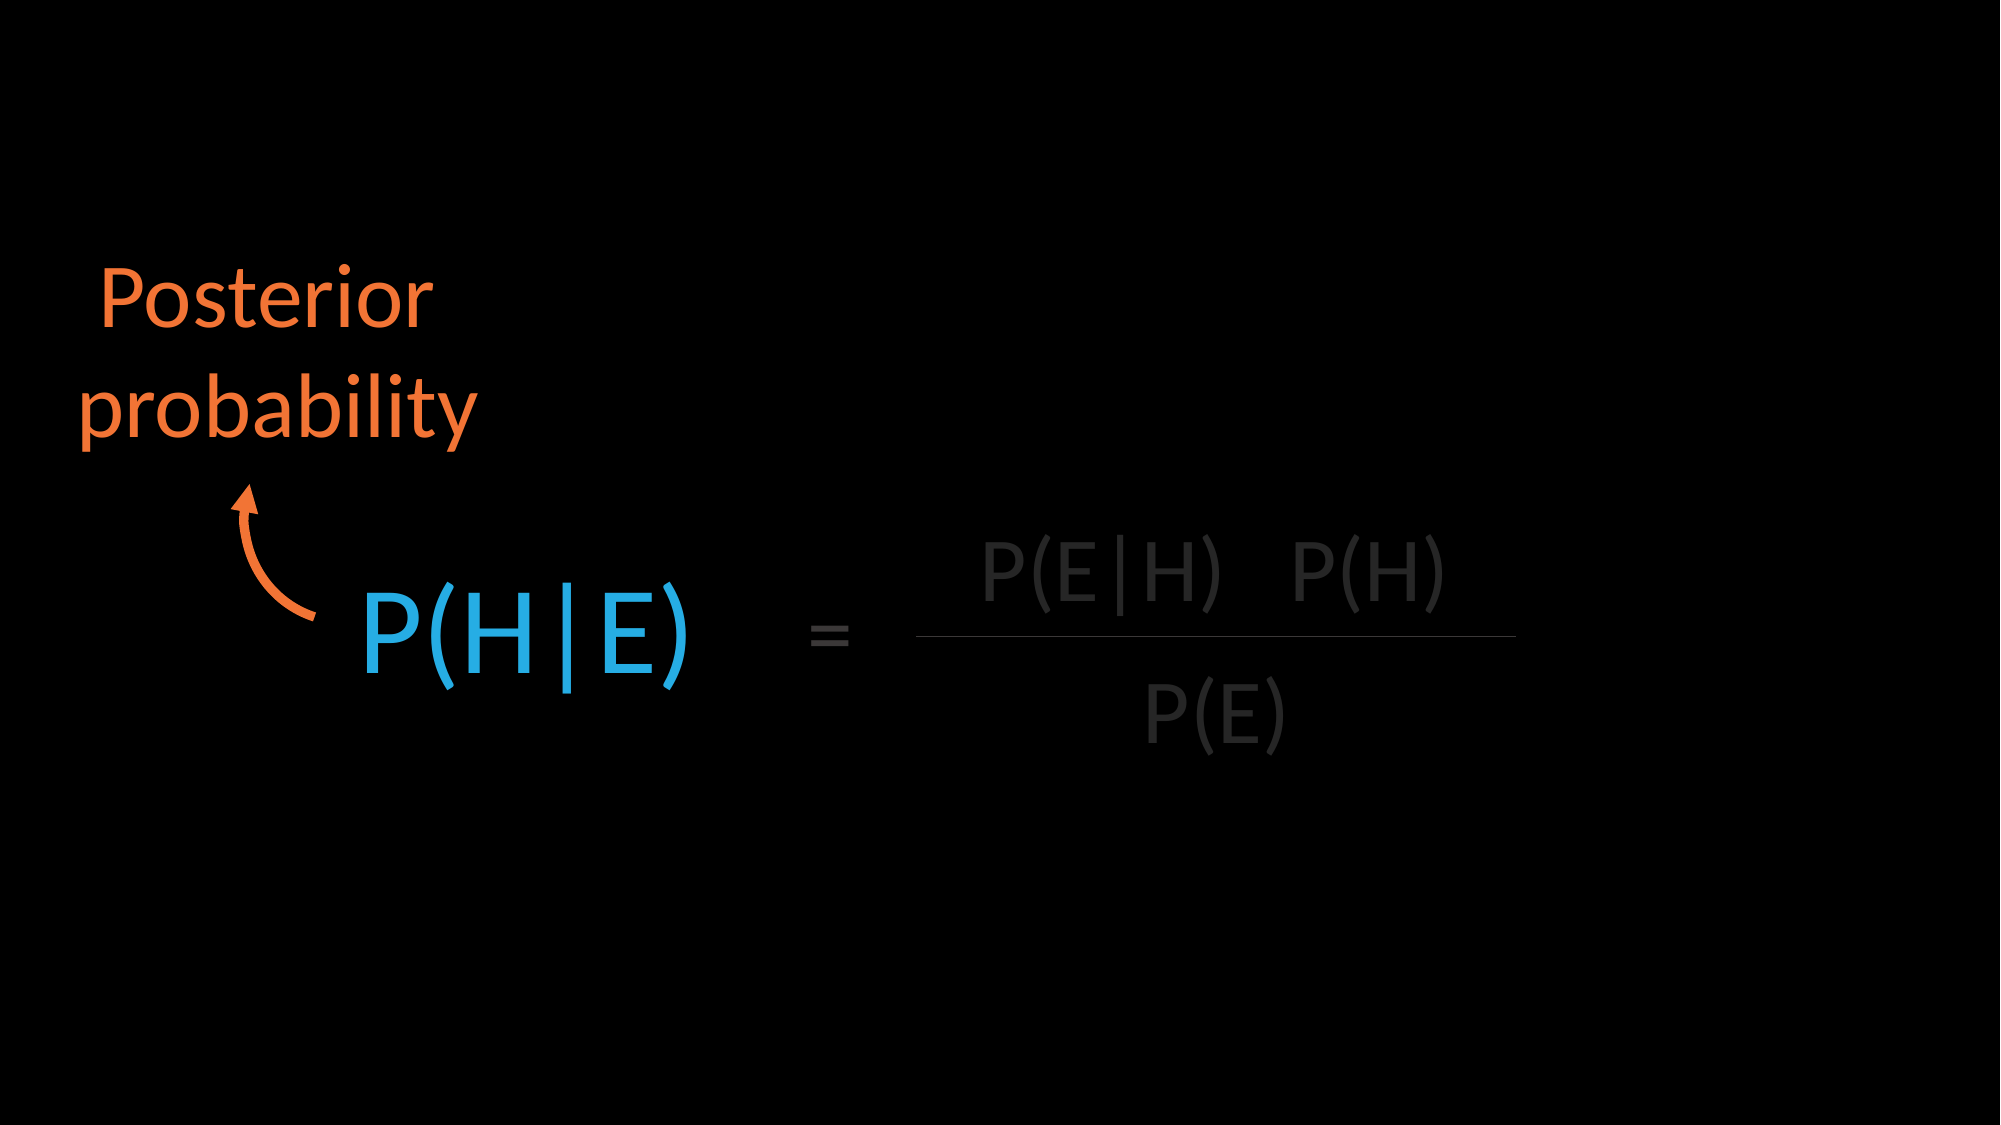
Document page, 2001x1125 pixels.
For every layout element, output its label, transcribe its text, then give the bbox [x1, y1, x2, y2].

text_box P(H|E) [343, 541, 711, 706]
text_box Posterior probability [61, 228, 494, 463]
text_box [240, 484, 348, 618]
text_box P(E|H) [965, 502, 1242, 628]
text_box P(E) [1128, 644, 1306, 770]
text_box = [792, 565, 868, 691]
text_box P(H) [1274, 502, 1465, 628]
